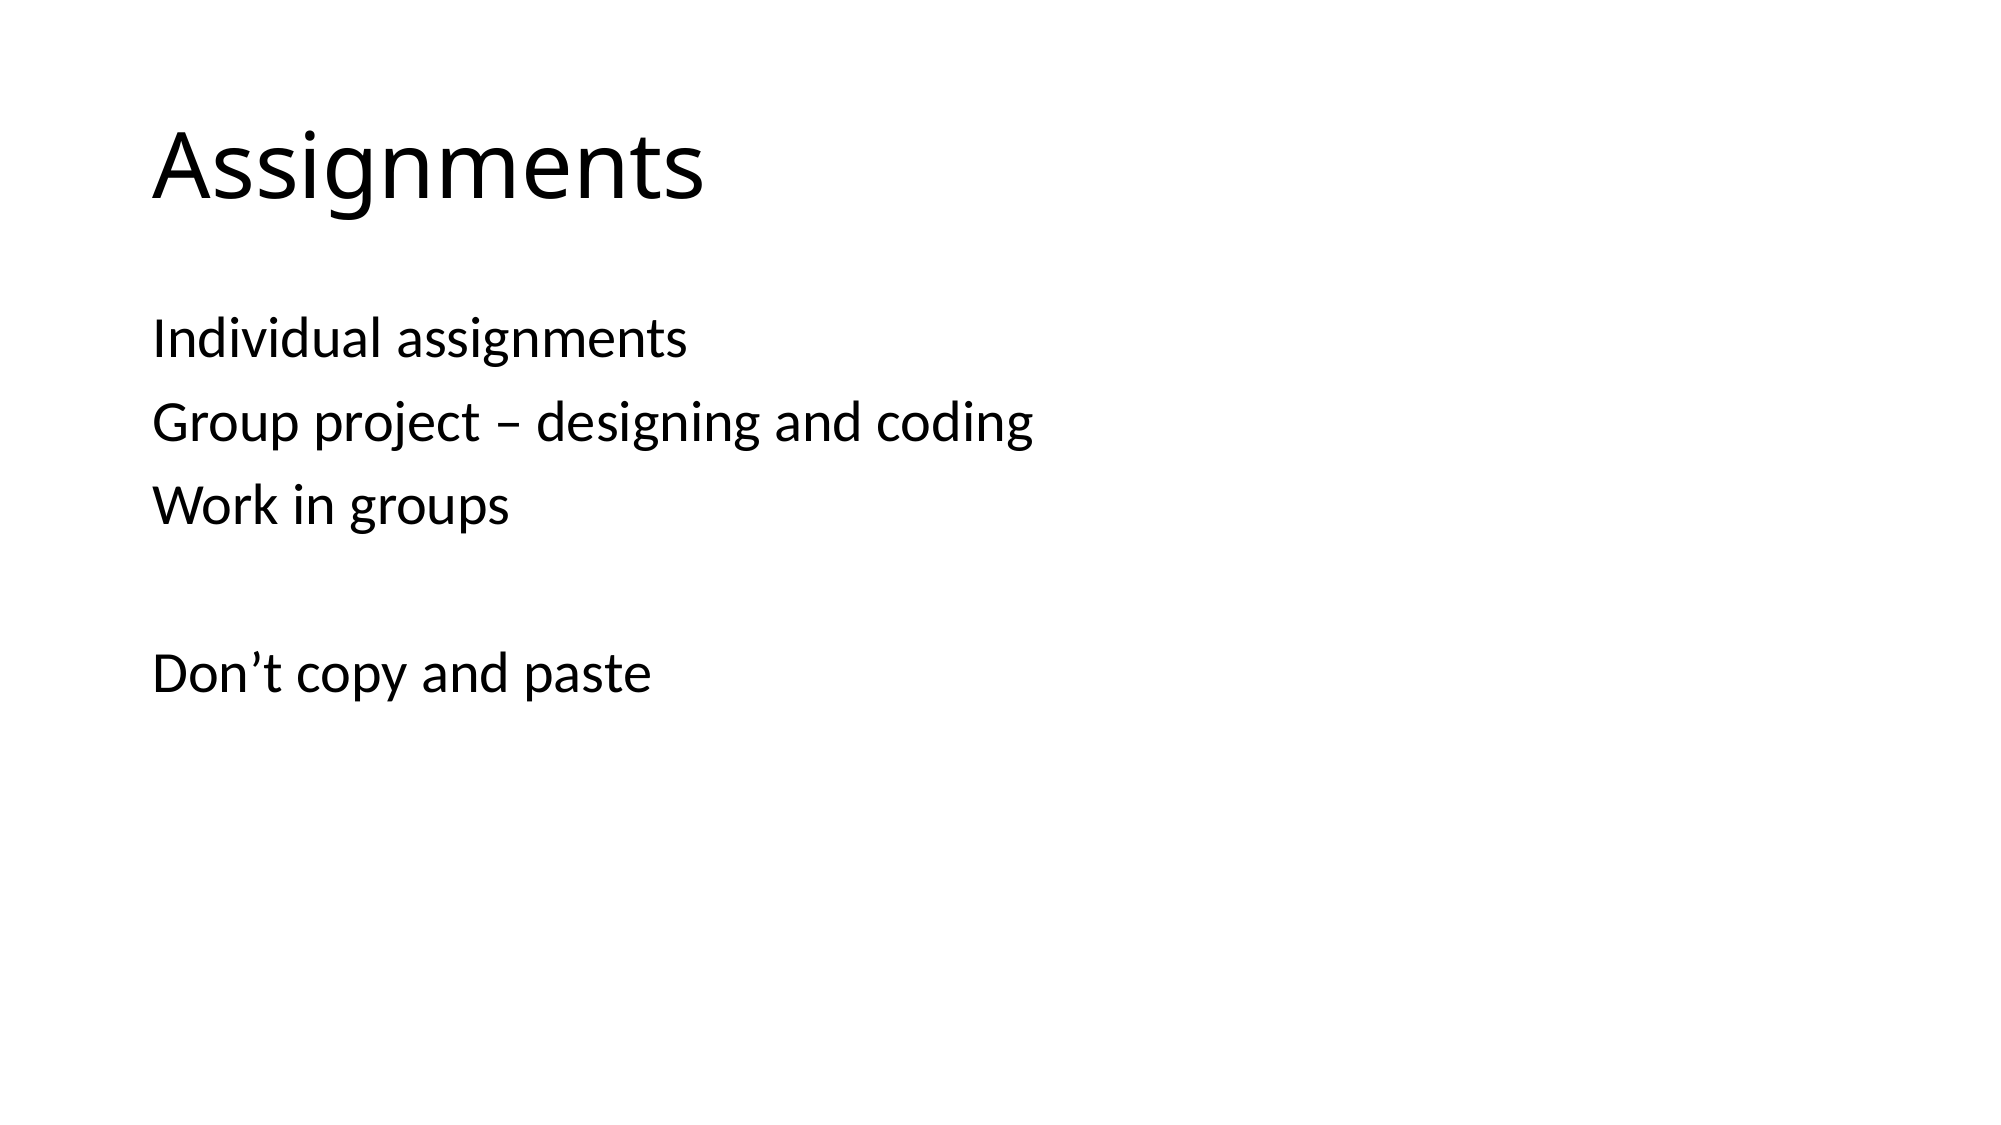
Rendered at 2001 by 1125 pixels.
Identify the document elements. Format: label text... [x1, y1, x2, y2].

title Assignments [137, 59, 1863, 278]
list Individual assignments Group project – designing and coding Work in groups Don’t copy and paste [137, 299, 1863, 1014]
